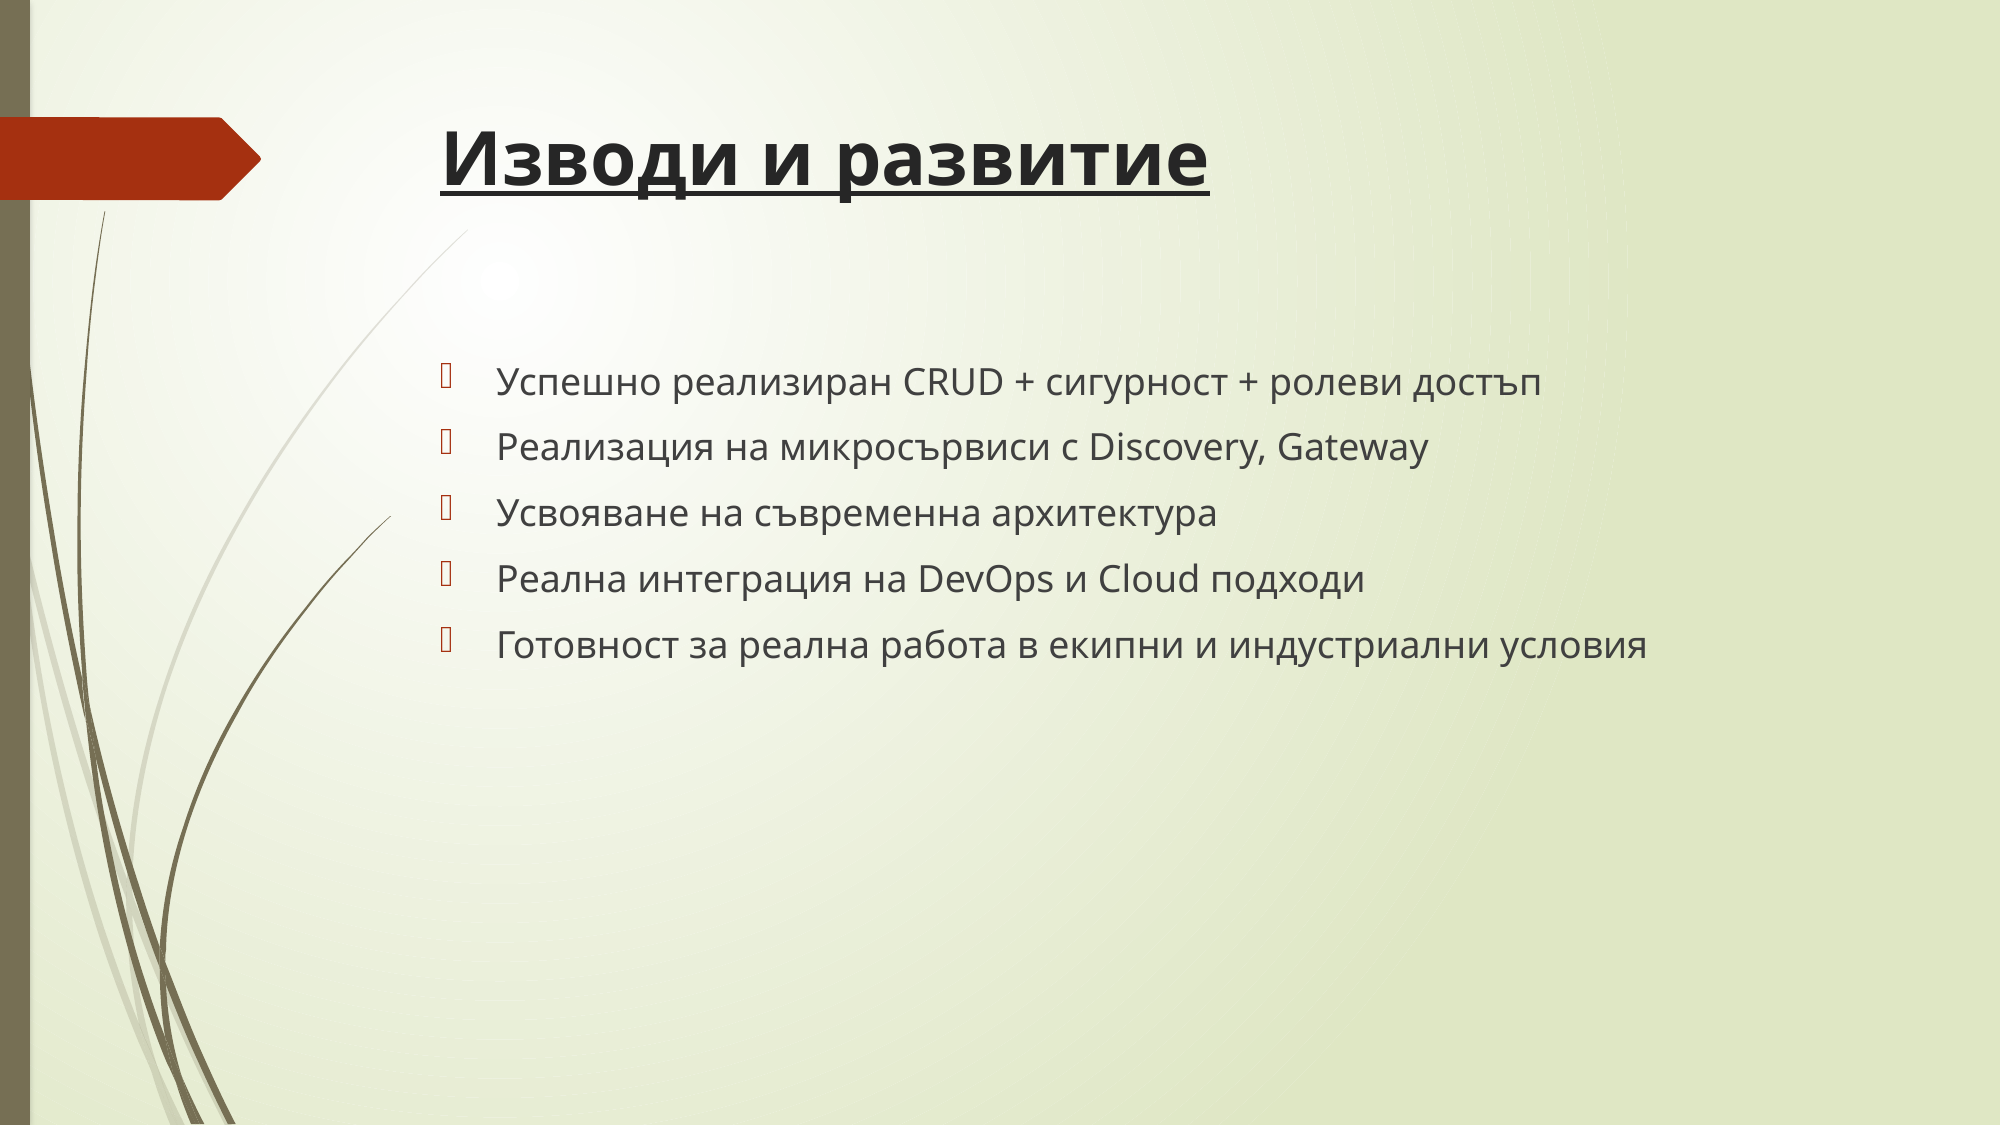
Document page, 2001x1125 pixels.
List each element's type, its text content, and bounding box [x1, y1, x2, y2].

title Изводи и развитие [425, 102, 1888, 313]
list Успешно реализиран CRUD + сигурност + ролеви достъп Реализация на микросървиси с Discovery, Gateway Усвояване на съвременна архитектура Реална интеграция на DevOps и Cloud подходи Готовност за реална работа в екипни и индустриални условия [424, 350, 1888, 970]
